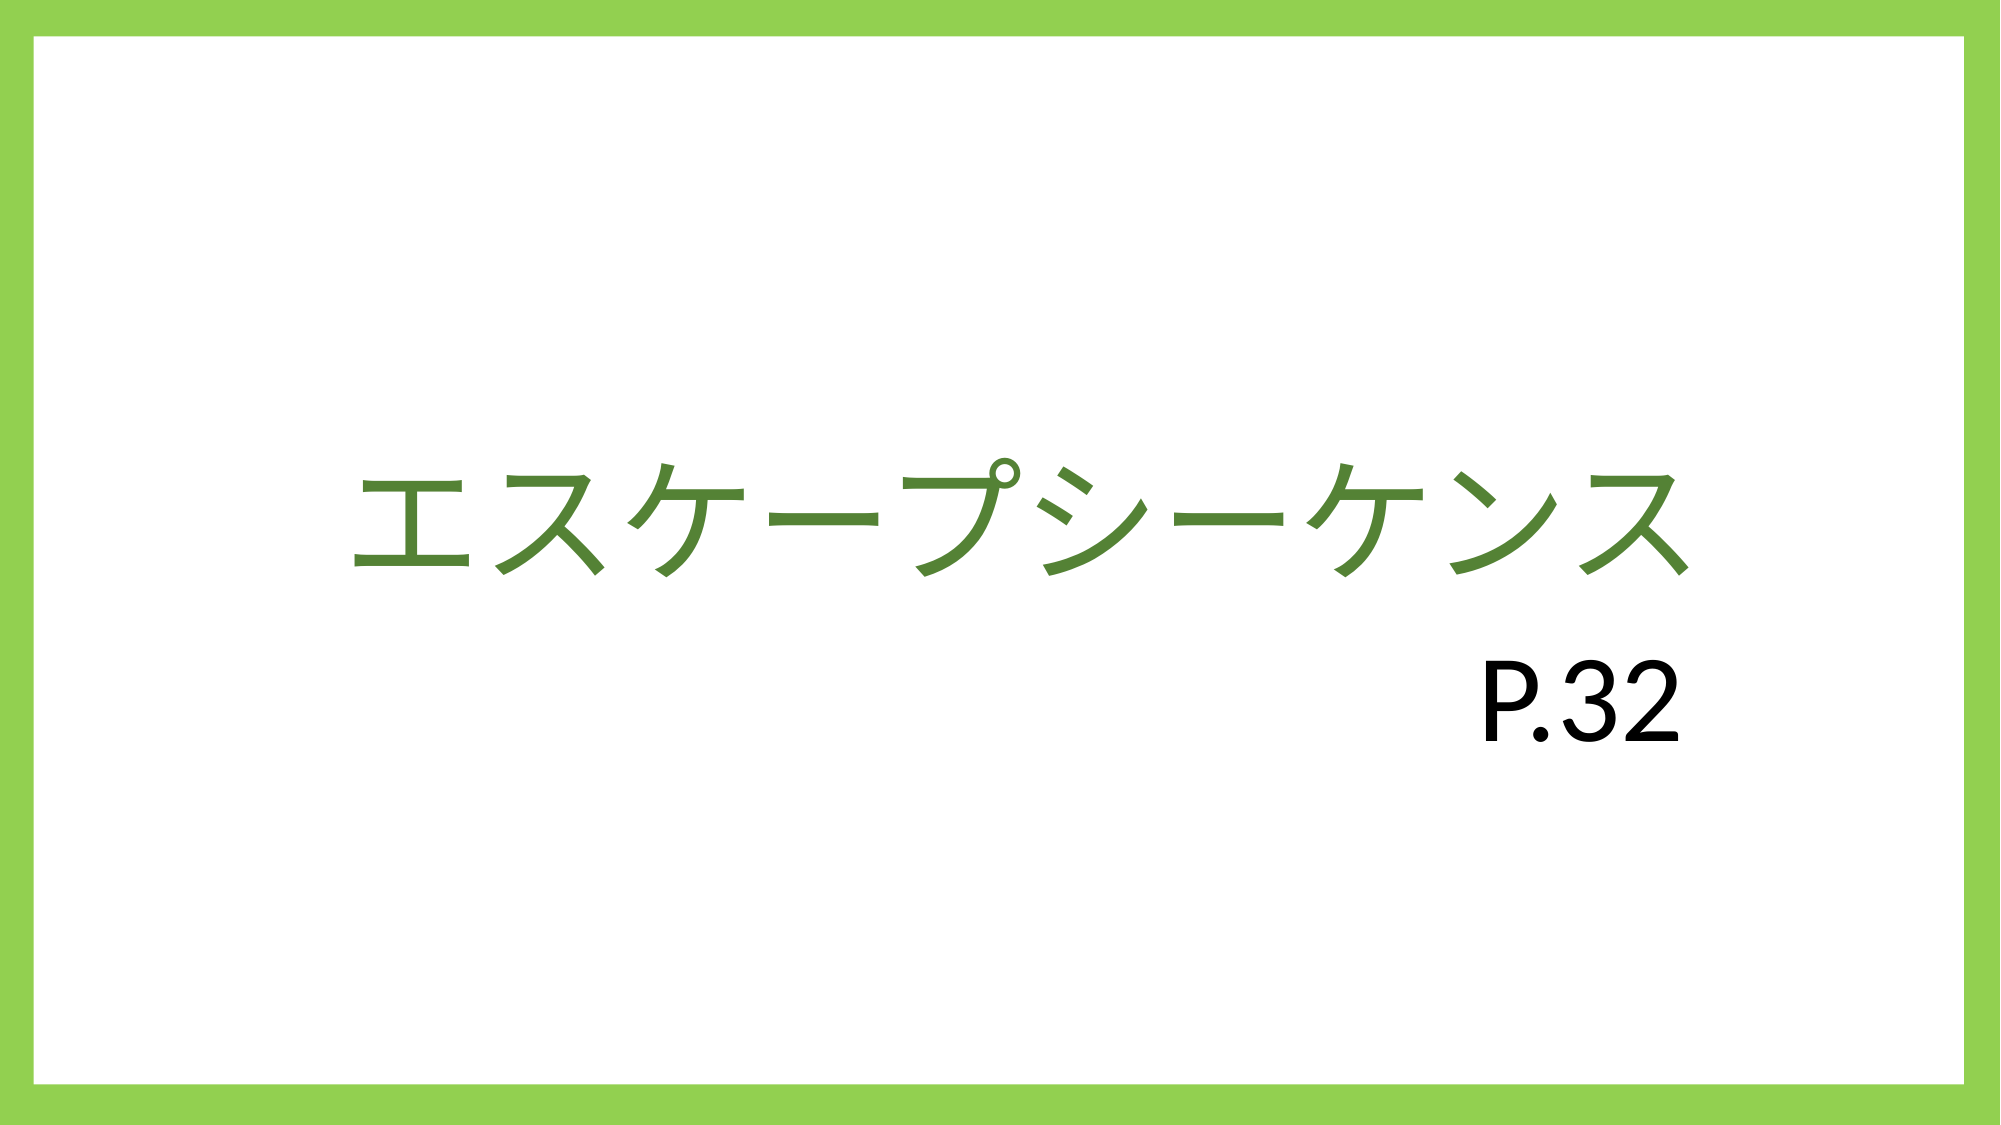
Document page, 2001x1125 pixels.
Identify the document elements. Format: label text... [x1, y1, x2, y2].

text_box エスケープシーケンス [328, 427, 1719, 608]
text_box P.32 [1462, 609, 1699, 774]
